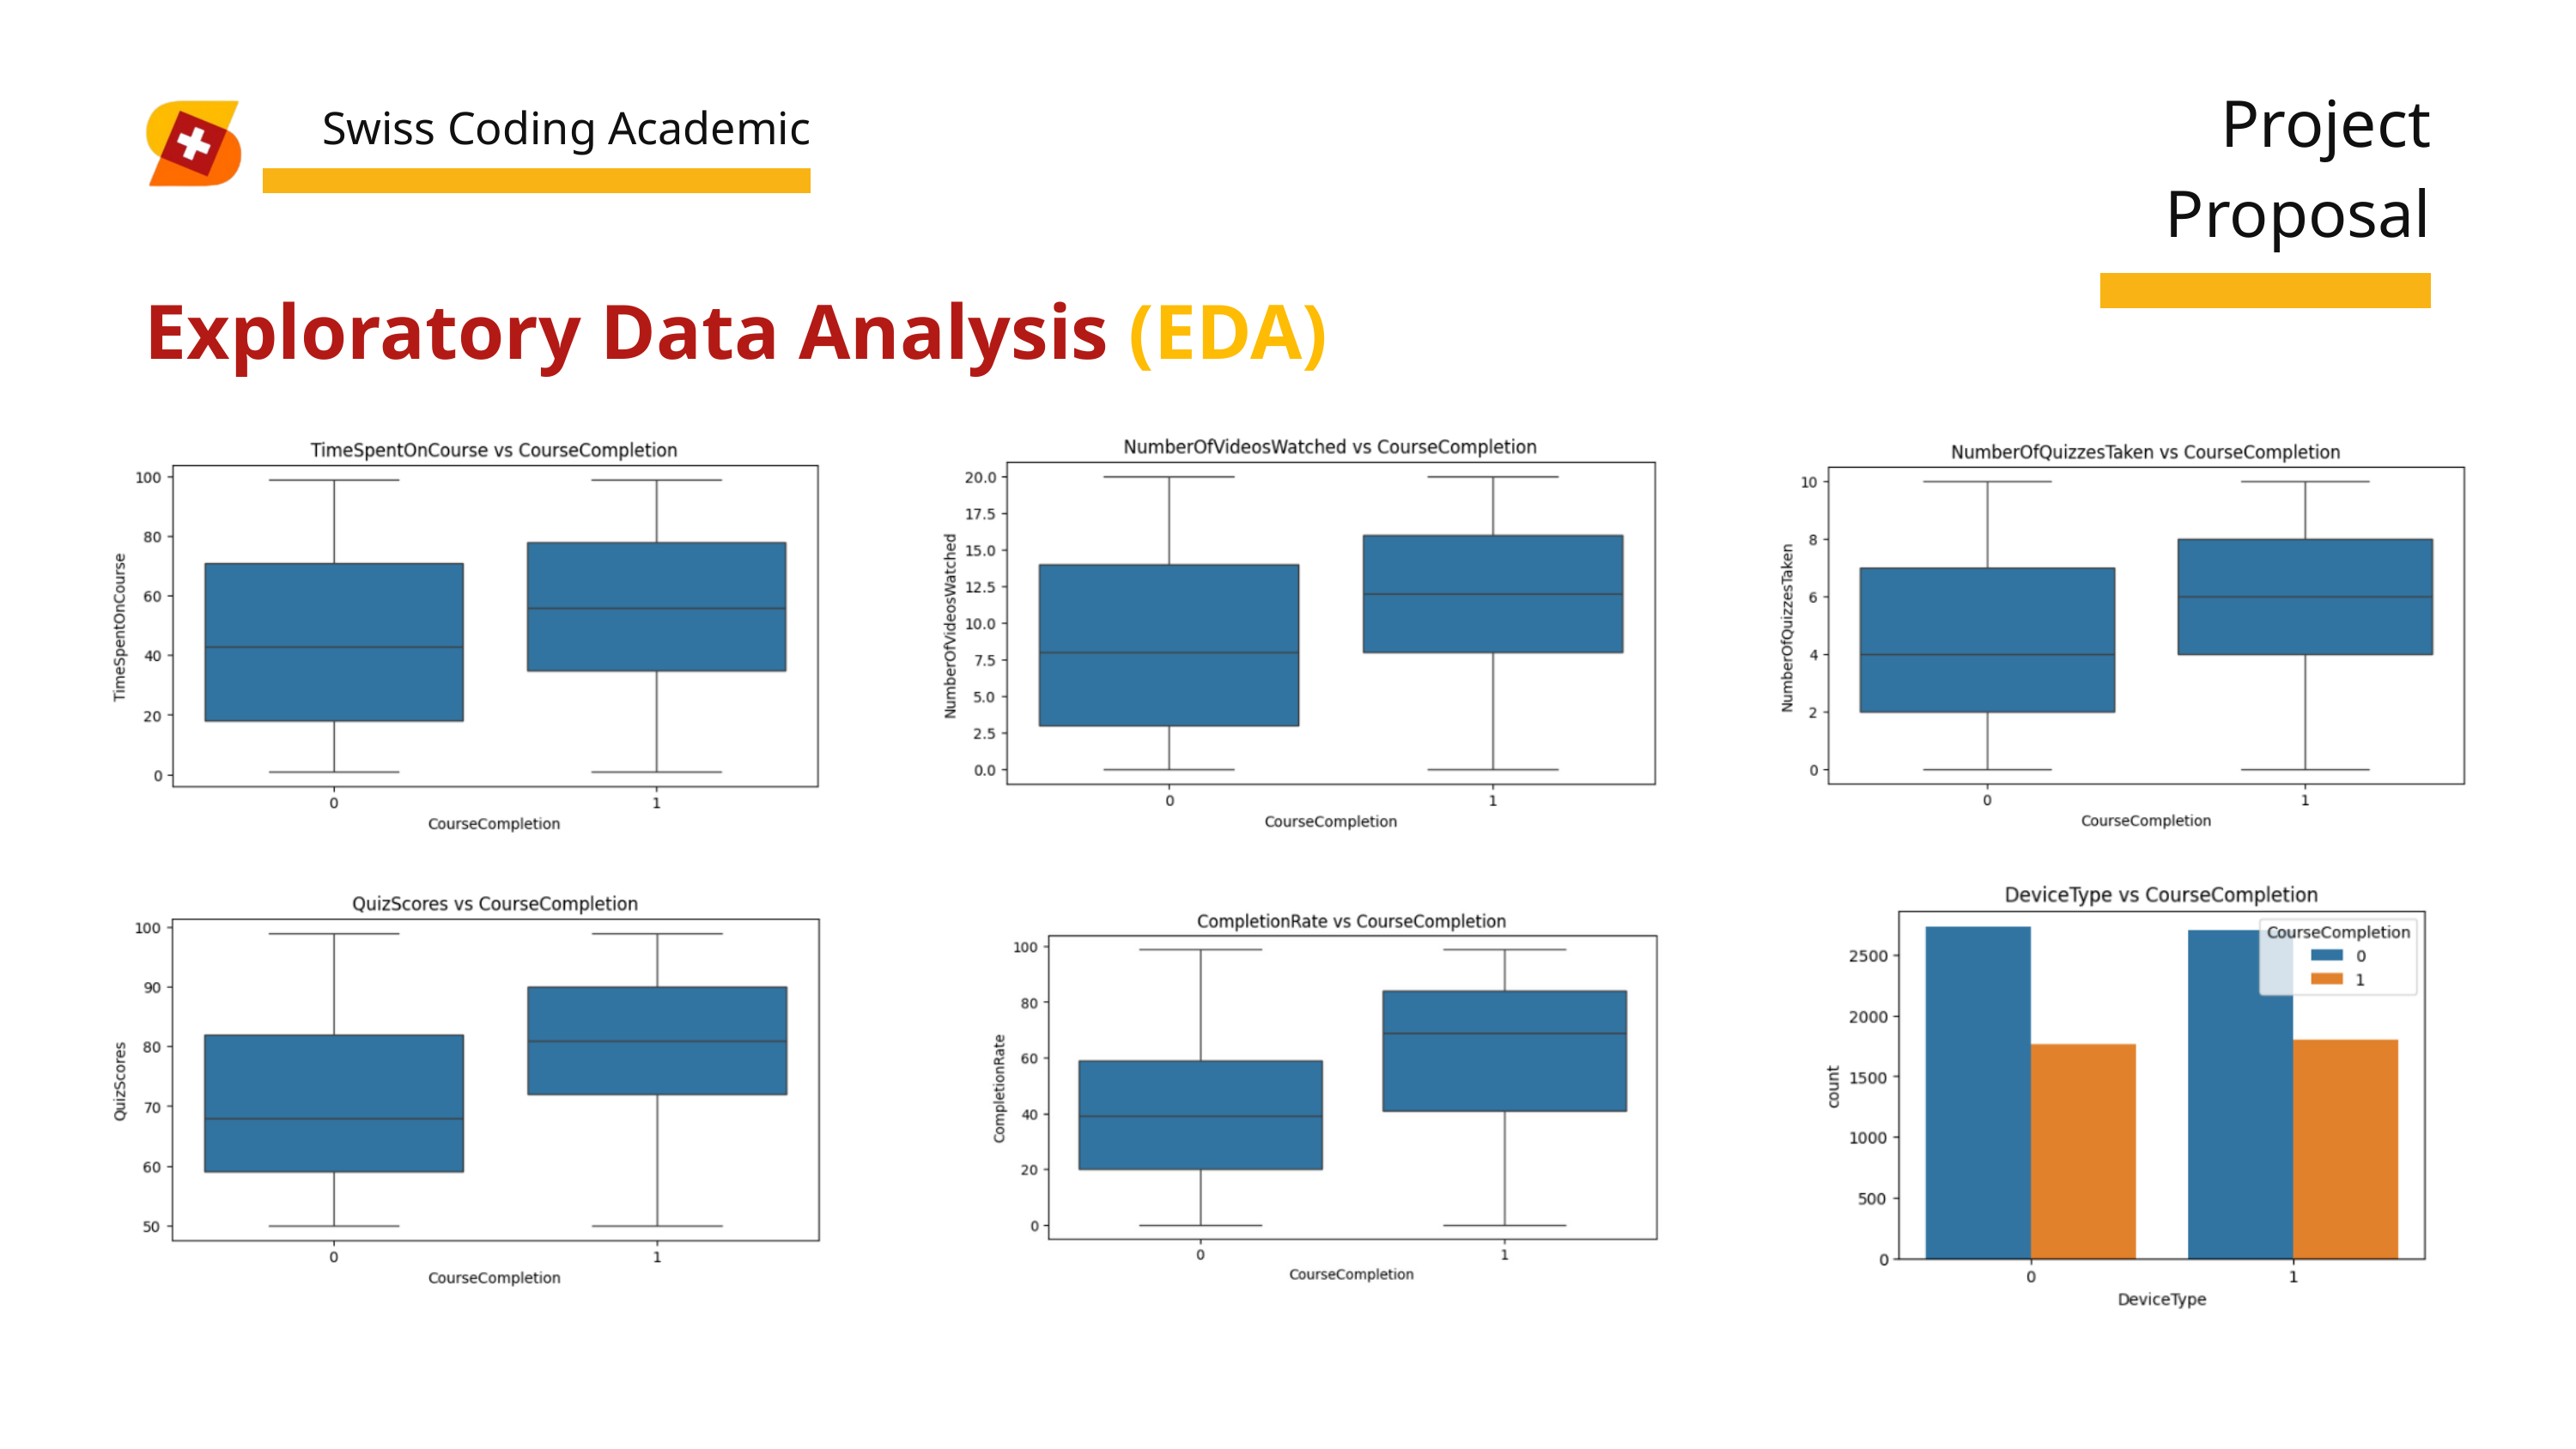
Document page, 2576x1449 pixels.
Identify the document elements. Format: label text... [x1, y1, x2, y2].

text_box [144, 96, 811, 194]
text_box [1813, 877, 2439, 1321]
text_box [103, 432, 830, 836]
text_box [976, 908, 1668, 1290]
text_box Exploratory Data Analysis (EDA) [144, 304, 1484, 375]
text_box [1765, 432, 2472, 836]
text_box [2099, 77, 2432, 308]
text_box [929, 432, 1668, 836]
text_box [99, 888, 830, 1290]
